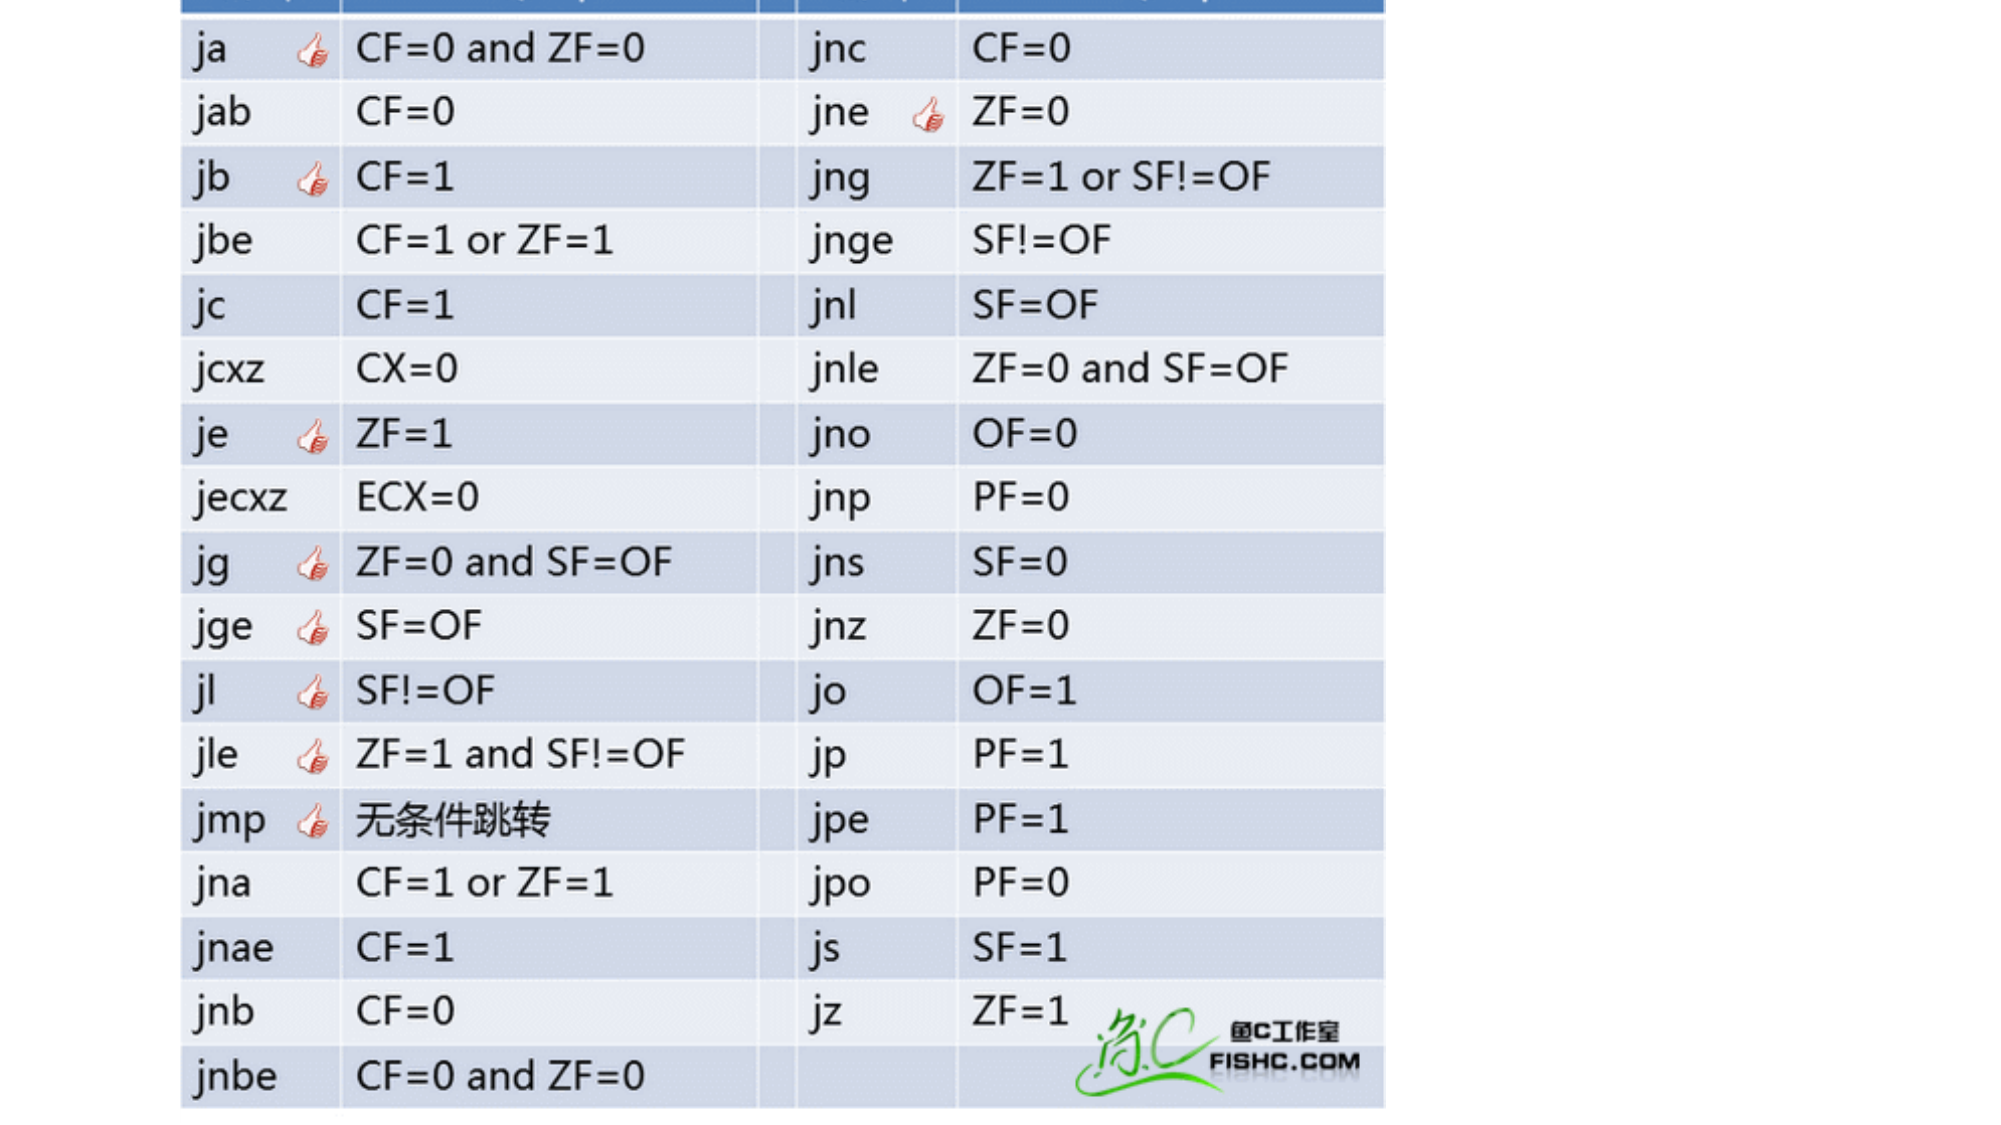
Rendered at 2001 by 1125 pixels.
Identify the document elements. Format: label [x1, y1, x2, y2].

picture [179, 0, 1386, 1123]
